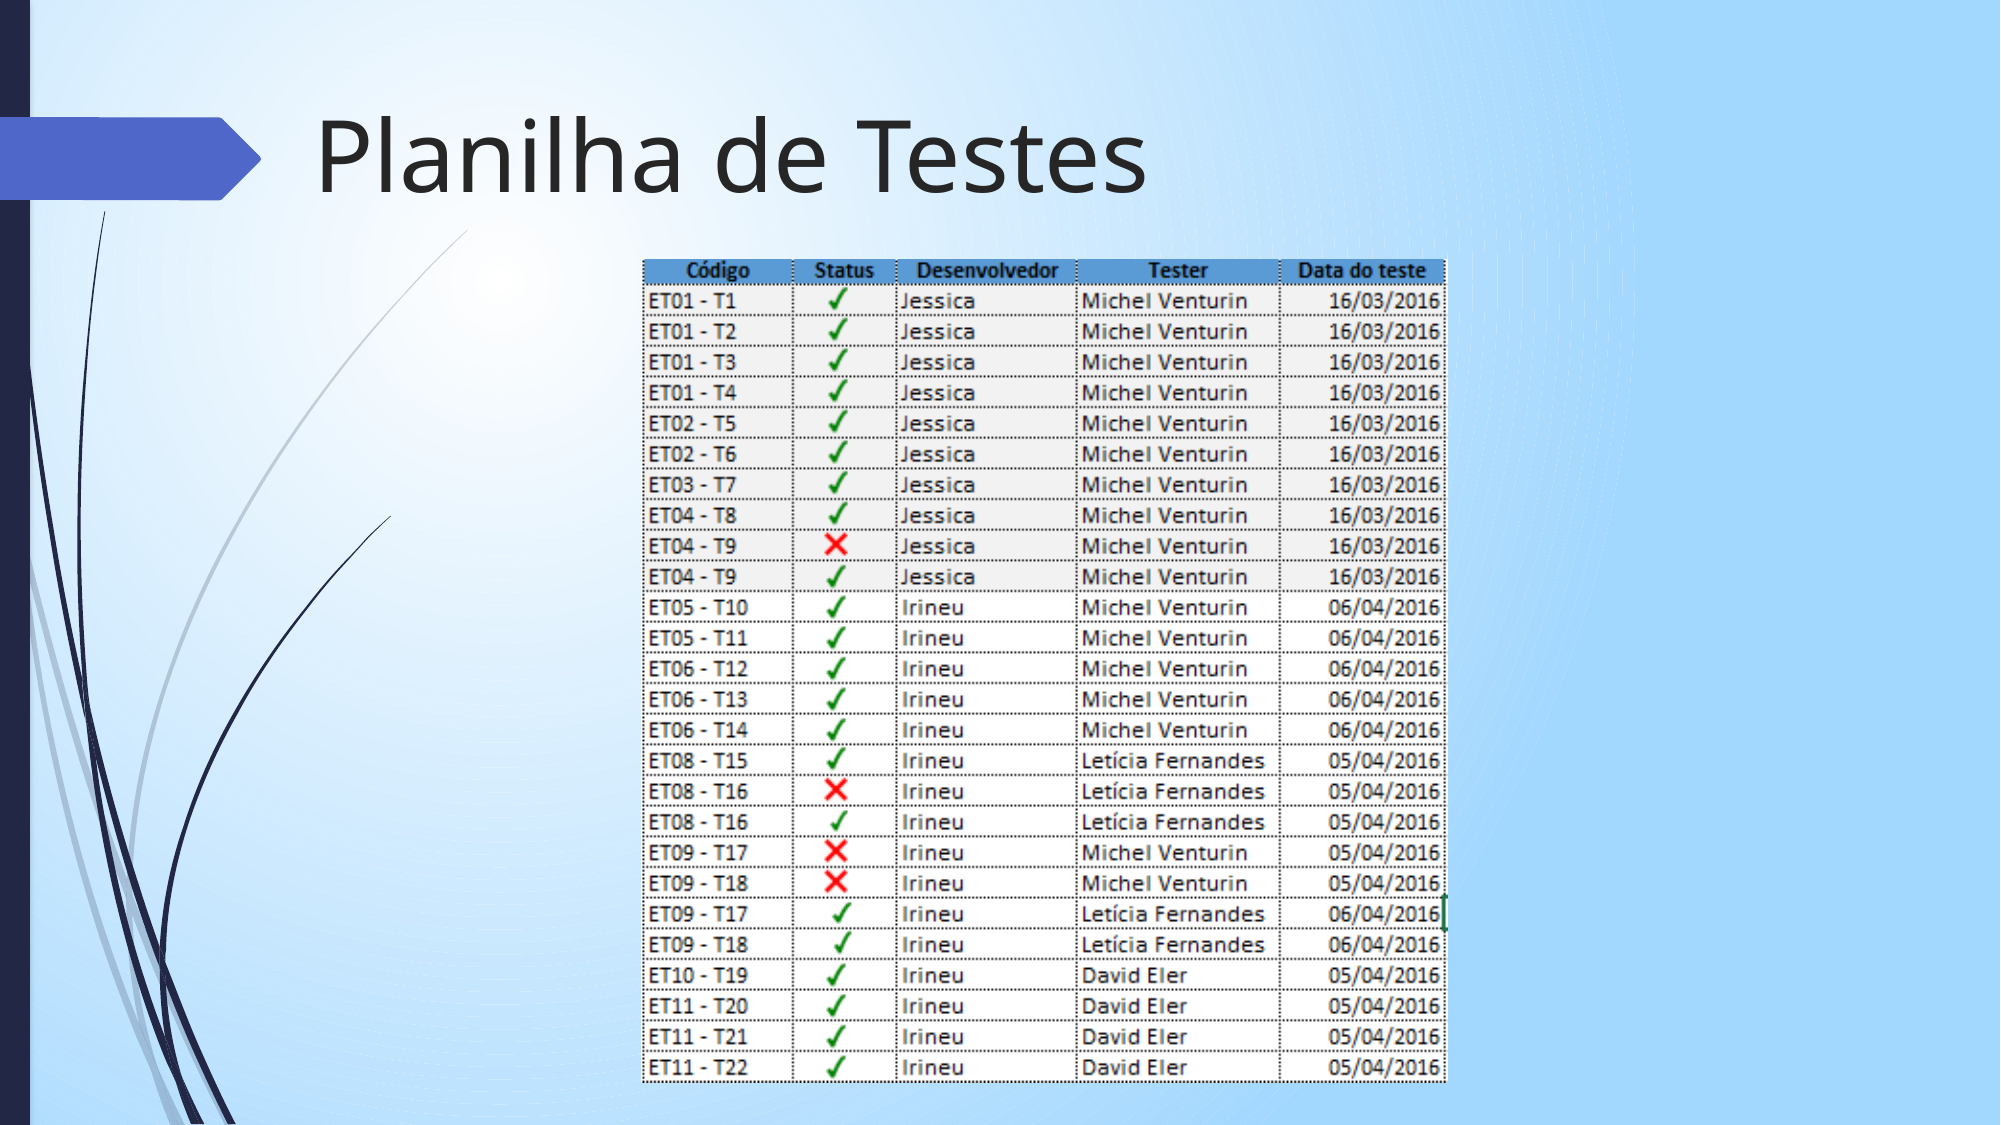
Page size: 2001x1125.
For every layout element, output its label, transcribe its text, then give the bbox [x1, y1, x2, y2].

title Planilha de Testes [298, 84, 1761, 260]
picture [641, 259, 1448, 1083]
